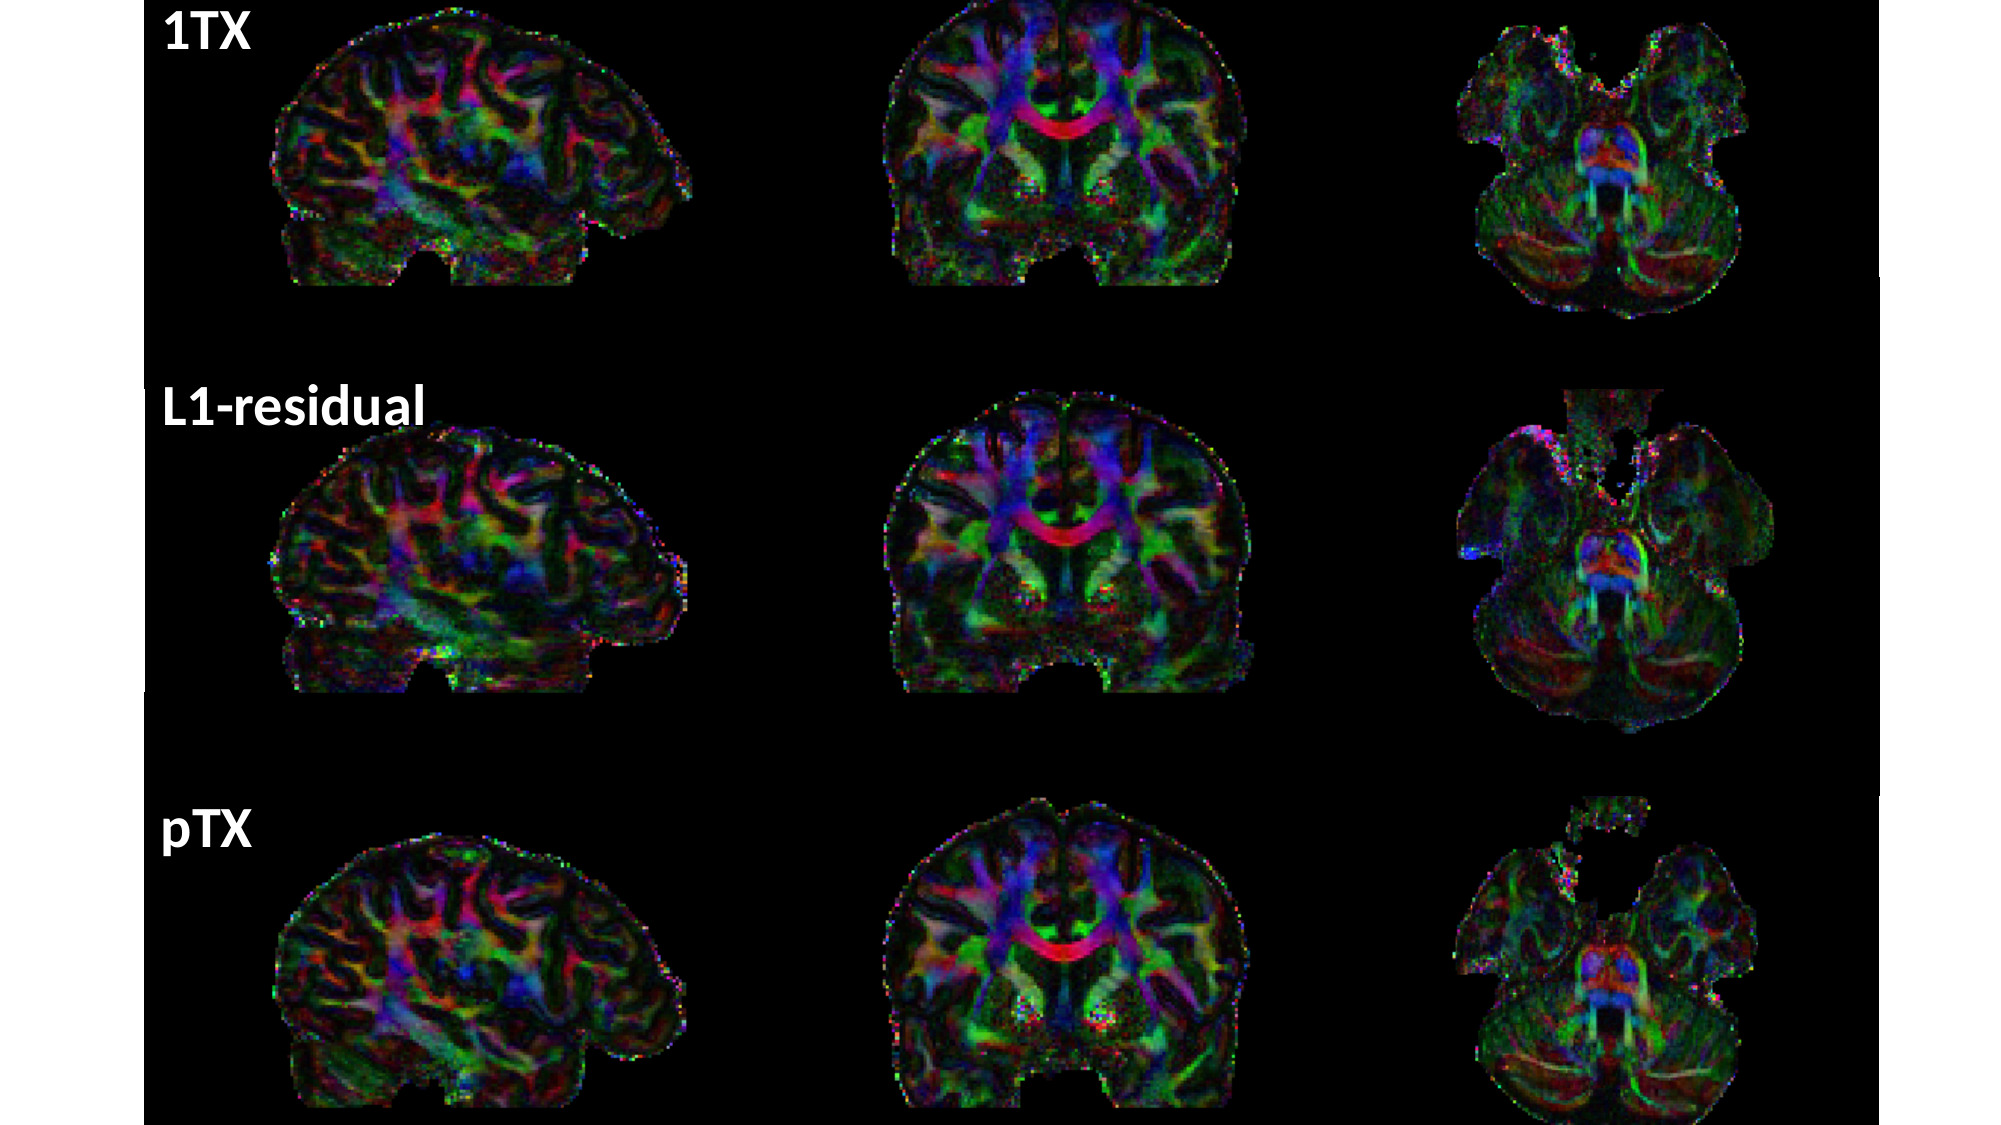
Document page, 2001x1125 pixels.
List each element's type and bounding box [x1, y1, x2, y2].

picture [144, 0, 1880, 1125]
